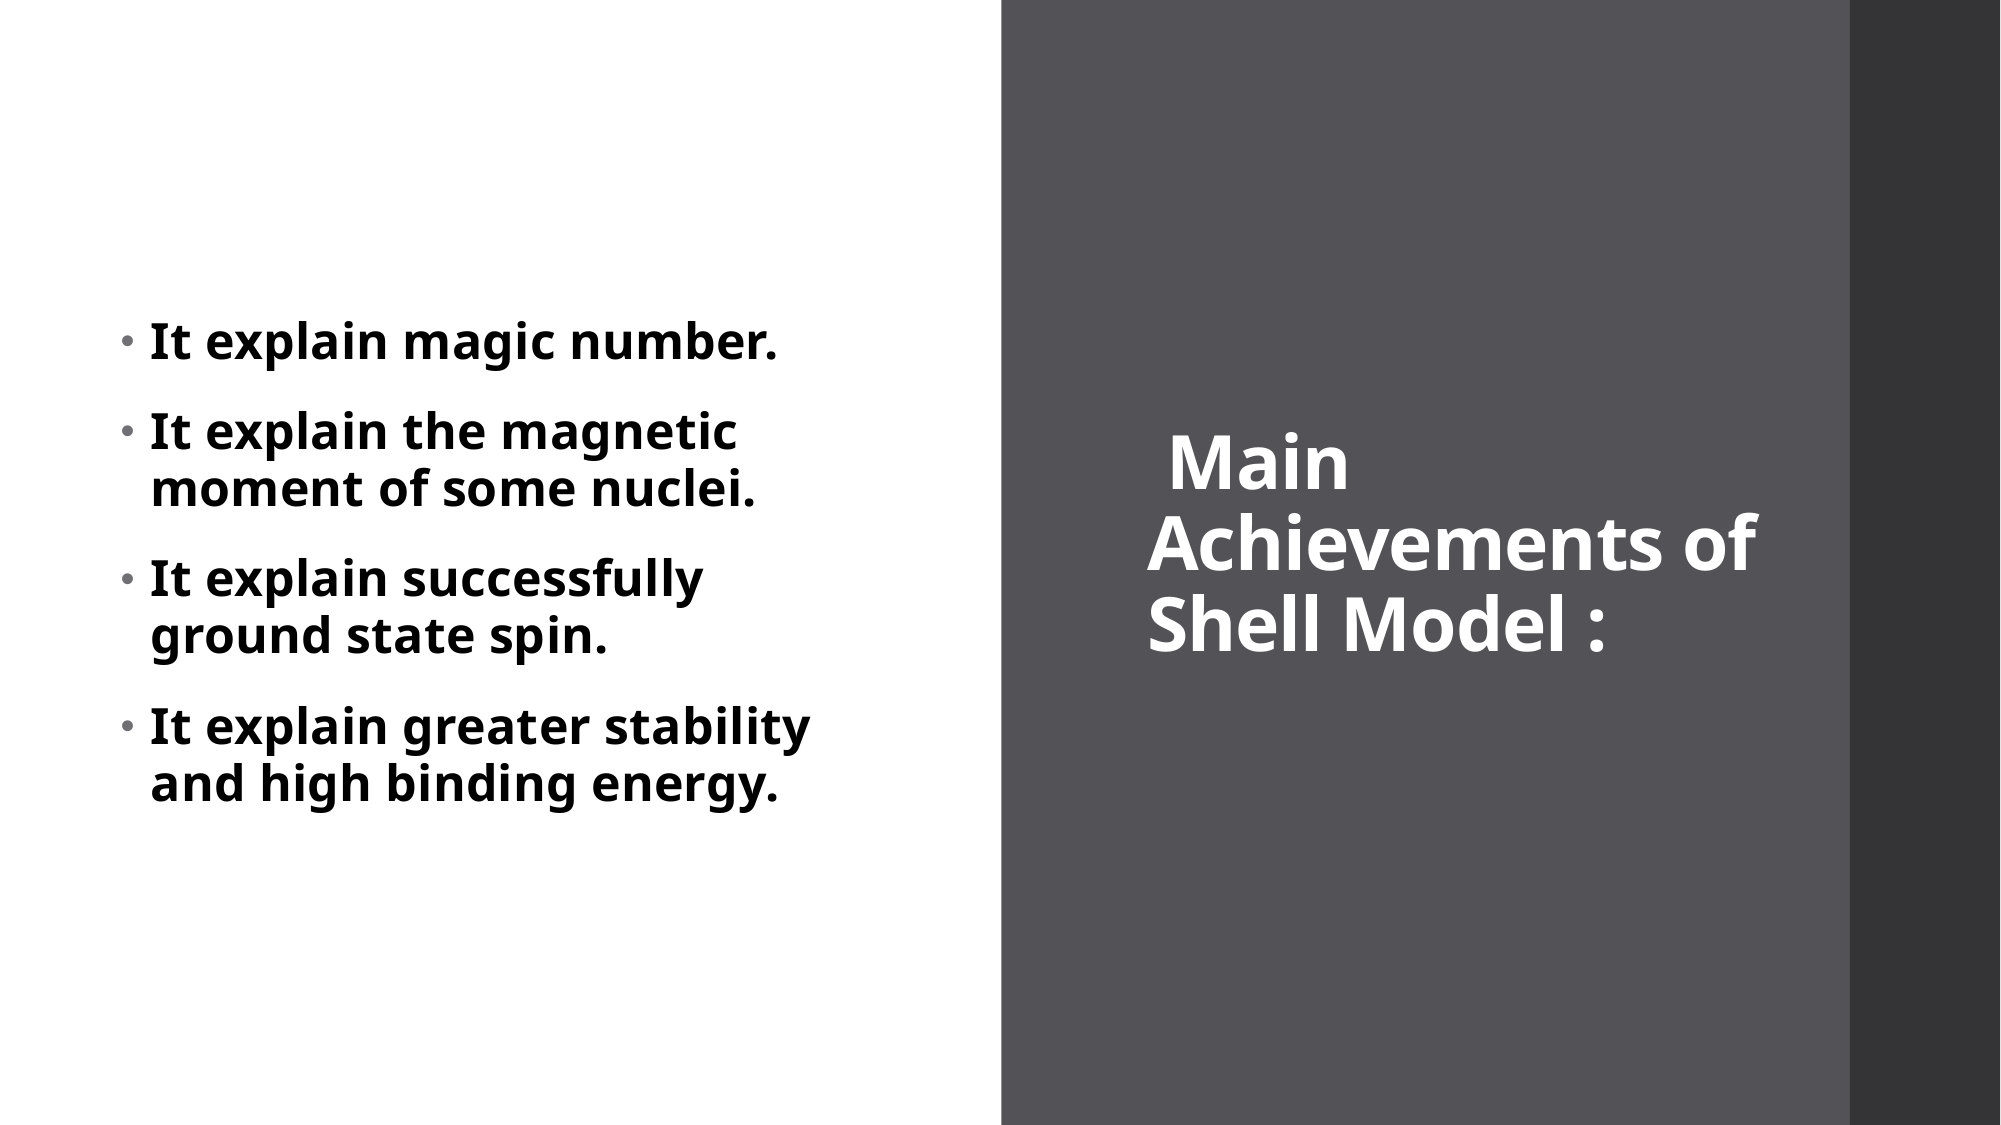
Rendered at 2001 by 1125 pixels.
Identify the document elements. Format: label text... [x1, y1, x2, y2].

text_box [0, 0, 1000, 1125]
title Main Achievements of Shell Model : [1132, 105, 1783, 988]
text_box [1000, 0, 1849, 1125]
text_box [1849, 0, 2000, 1125]
list It explain magic number. It explain the magnetic moment of some nuclei. It explain successfully ground state spin. It explain greater stability and high binding energy. [105, 105, 896, 1021]
